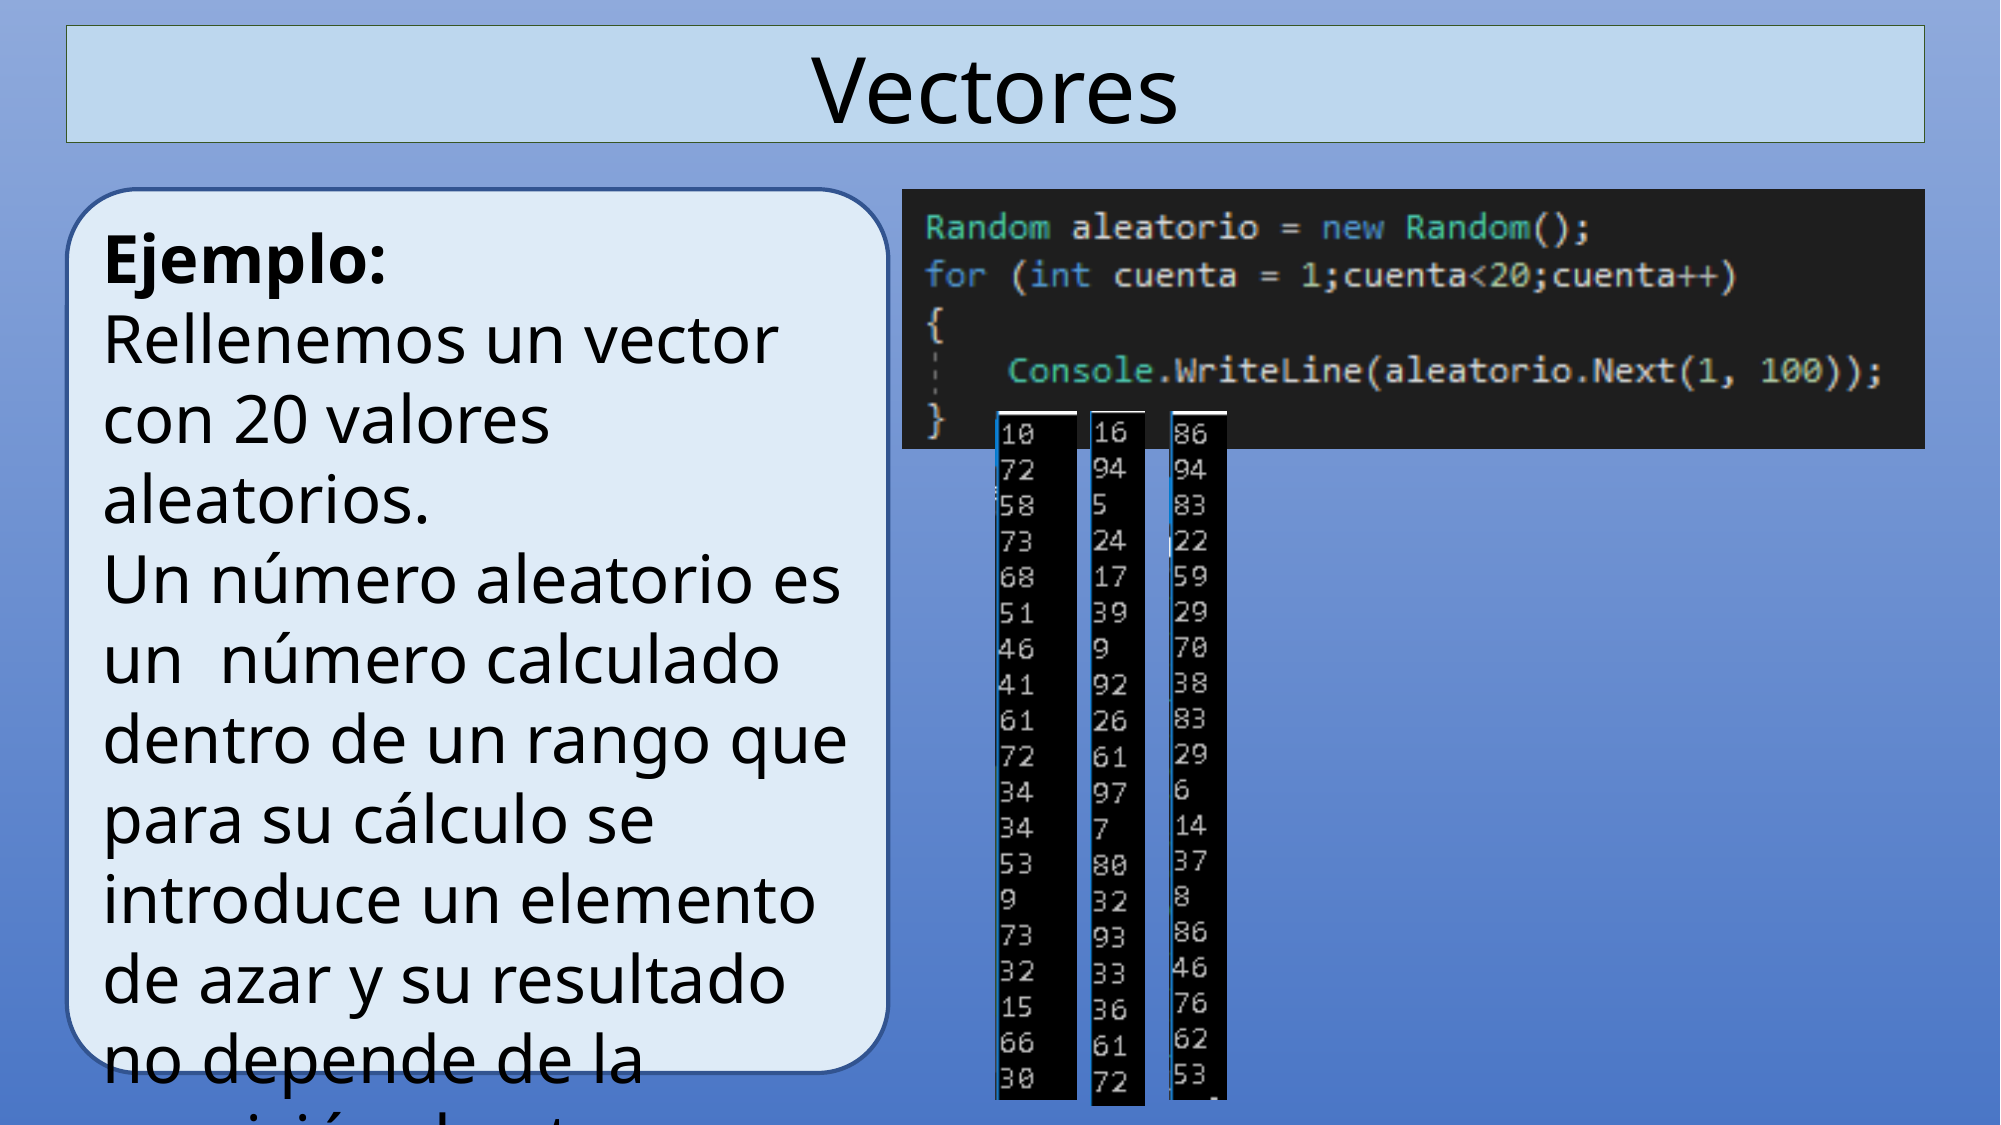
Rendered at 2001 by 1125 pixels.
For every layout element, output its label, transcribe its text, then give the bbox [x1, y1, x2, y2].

picture [902, 188, 1925, 1106]
text_box Ejemplo: Rellenemos un vector con 20 valores aleatorios. Un número aleatorio es un número calculado dentro de un rango que para su cálculo se introduce un elemento de azar y su resultado no depende de la aparición de otros anteriores. [64, 187, 891, 1076]
title Vectores [66, 25, 1925, 143]
